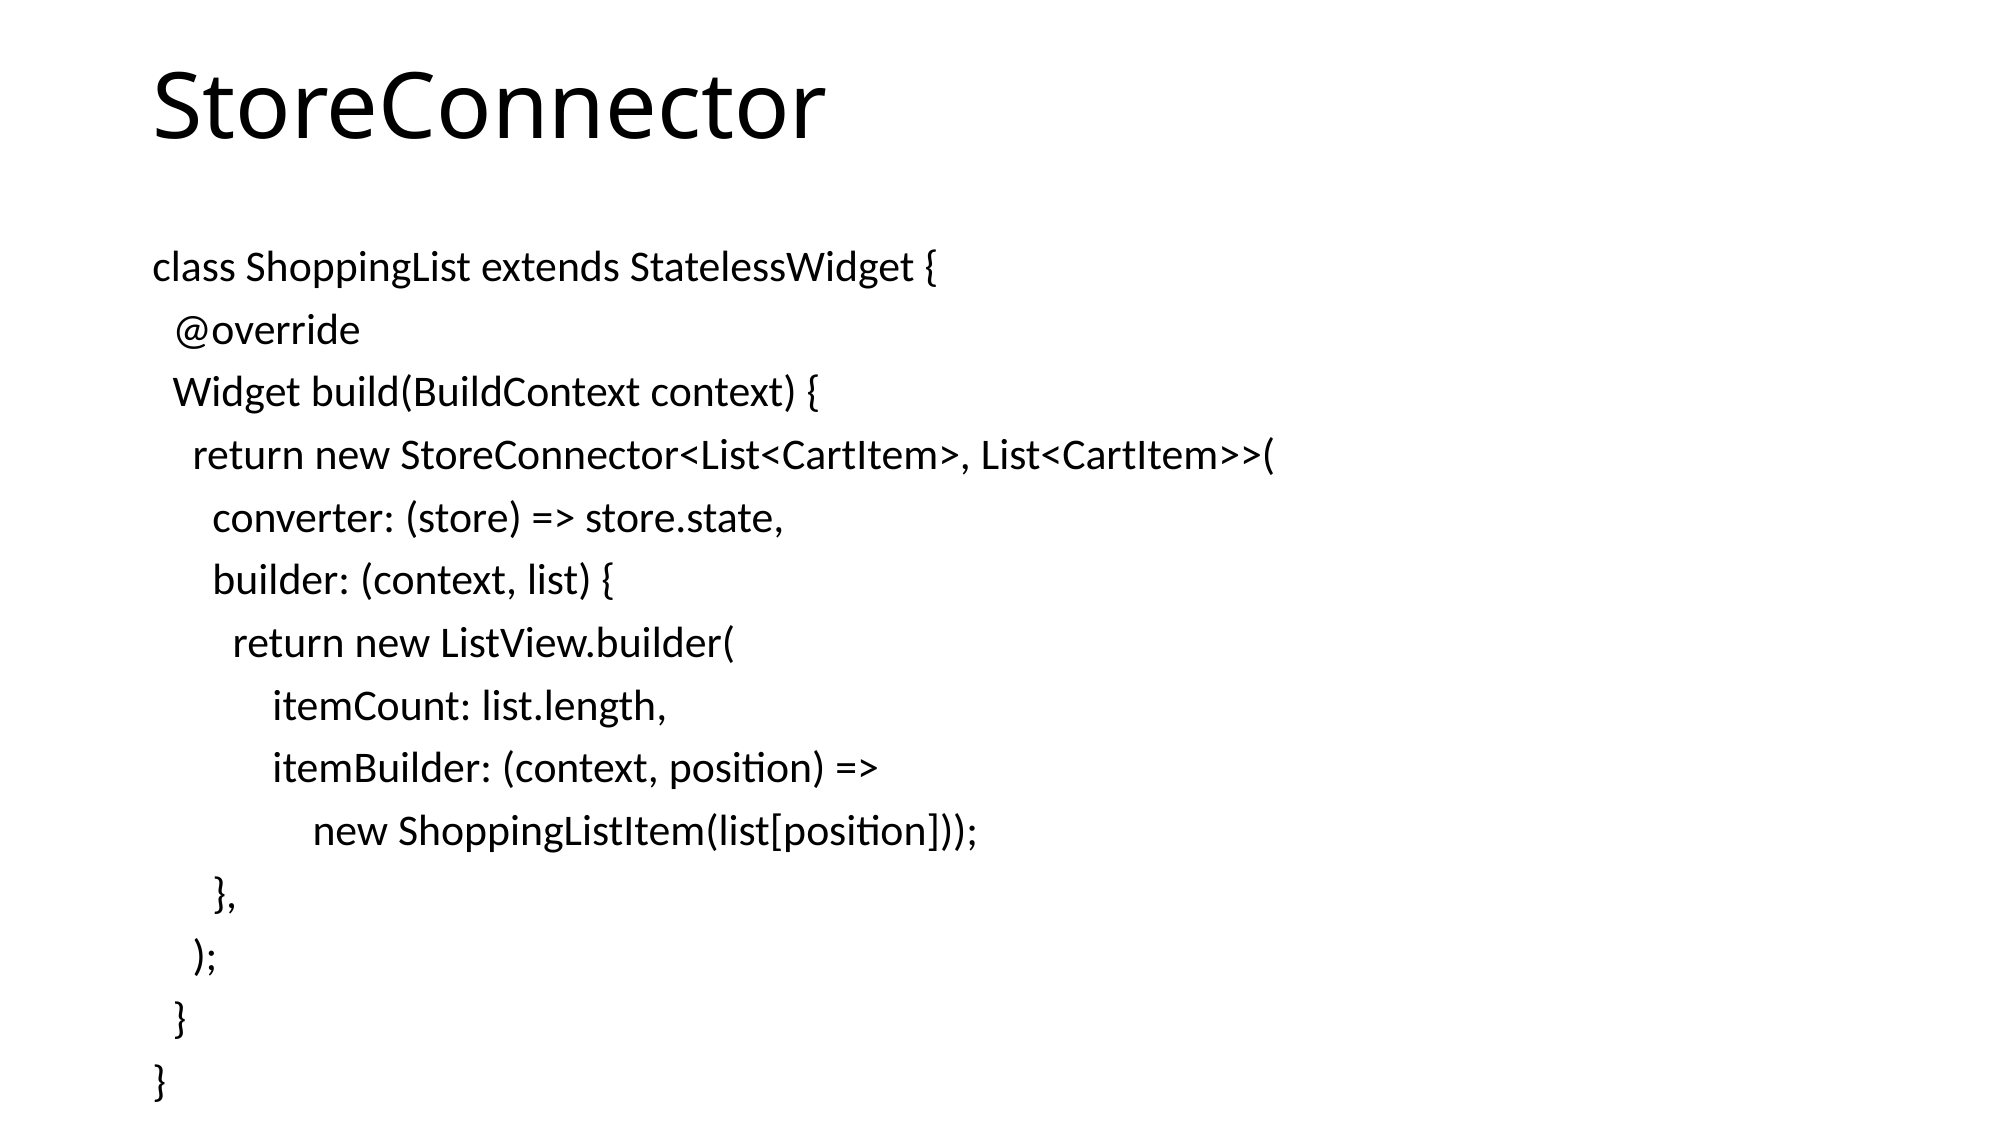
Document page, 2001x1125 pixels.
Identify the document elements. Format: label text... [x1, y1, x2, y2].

title StoreConnector [137, 0, 1863, 218]
list class ShoppingList extends StatelessWidget { @override Widget build(BuildContext context) { return new StoreConnector<List<CartItem>, List<CartItem>>( converter: (store) => store.state, builder: (context, list) { return new ListView.builder( itemCount: list.length, itemBuilder: (context, position) => new ShoppingListItem(list[position])); }, ); } } [137, 236, 1922, 1125]
